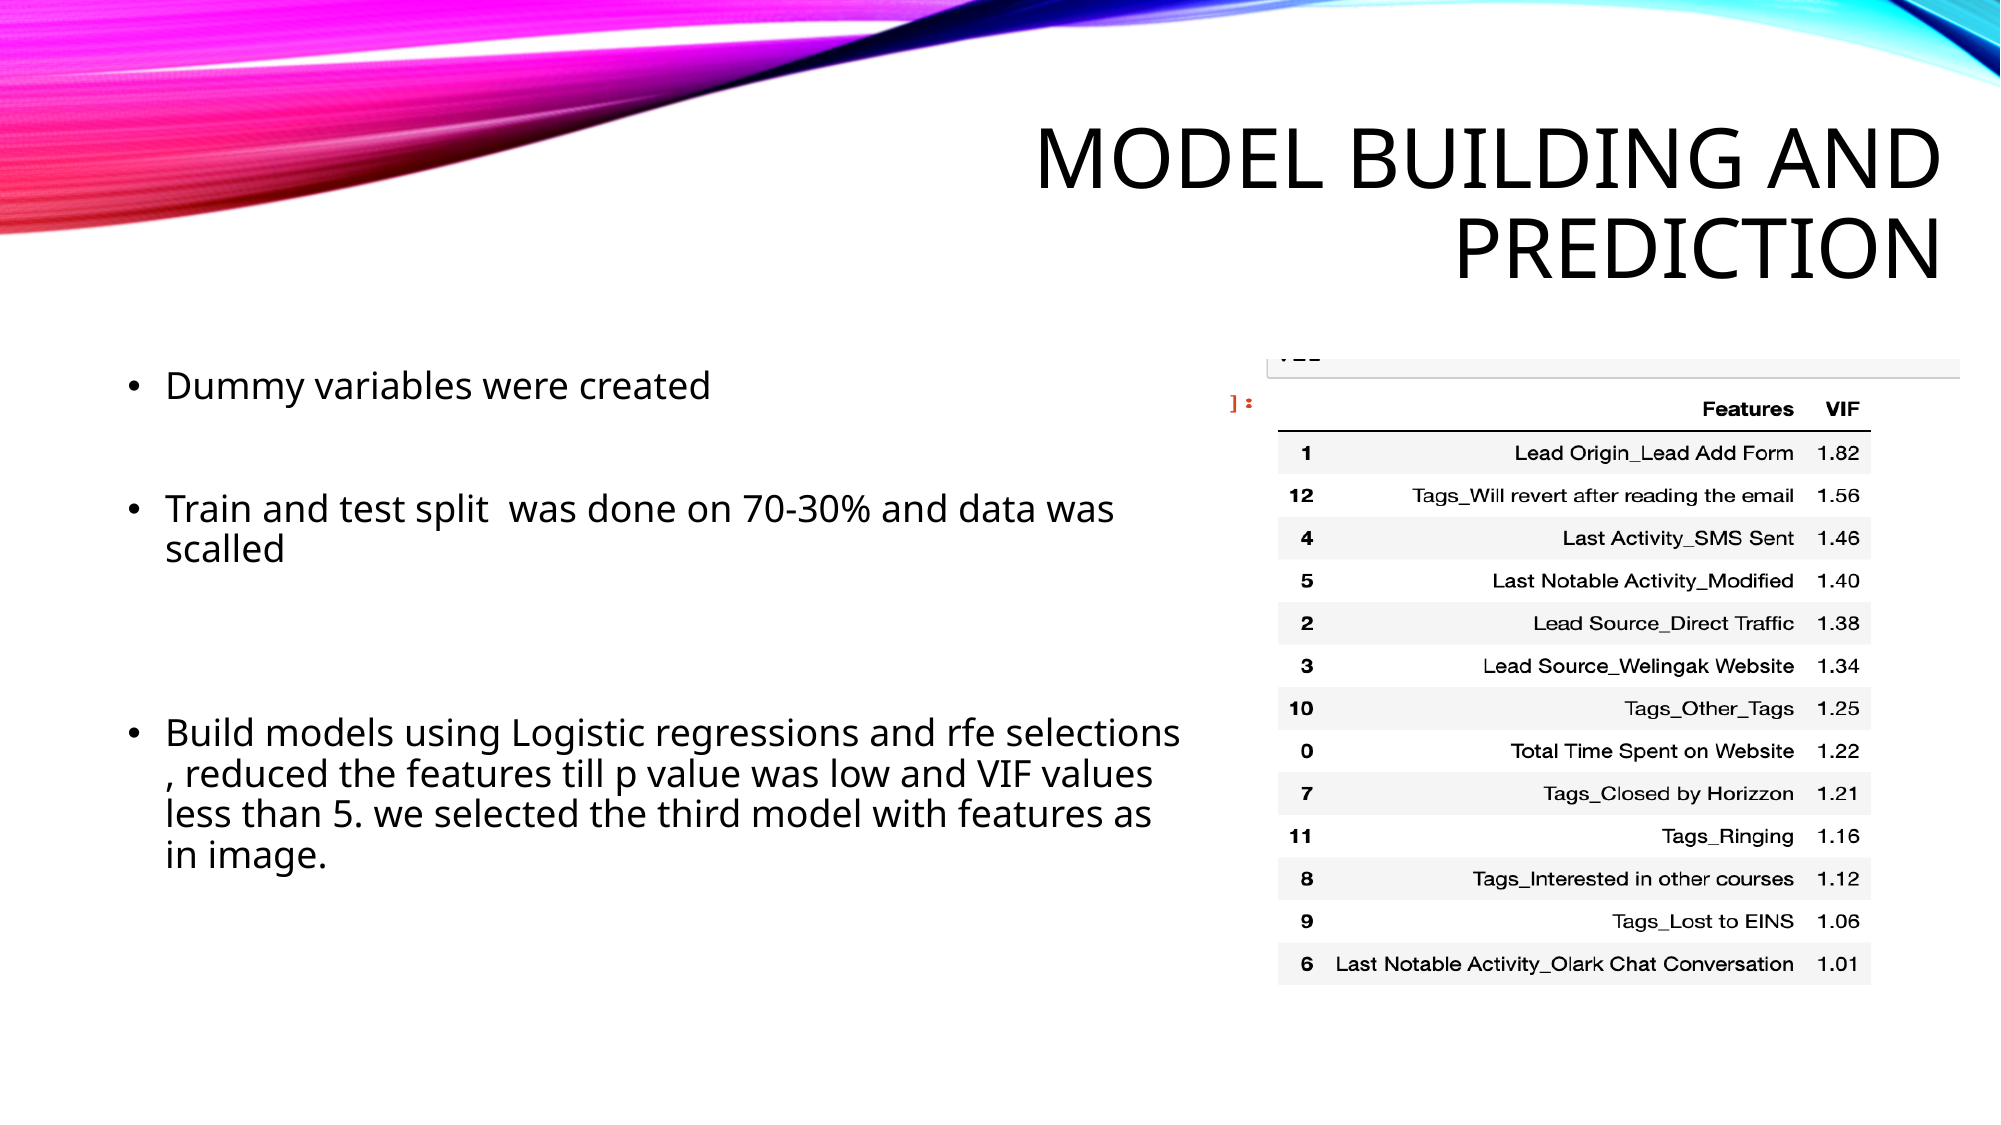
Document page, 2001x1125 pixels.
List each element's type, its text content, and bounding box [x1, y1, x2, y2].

title Model building and Prediction [520, 126, 1960, 288]
picture [1230, 359, 1961, 1000]
picture [0, 0, 2000, 237]
picture [1890, 0, 2000, 75]
picture [1910, 0, 2000, 45]
list Dummy variables were created Train and test split was done on 70-30% and data was scalled Build models using Logistic regressions and rfe selections , reduced the features till p value was low and VIF values less than 5. we selected the third model with features as in image. [112, 360, 1198, 1021]
